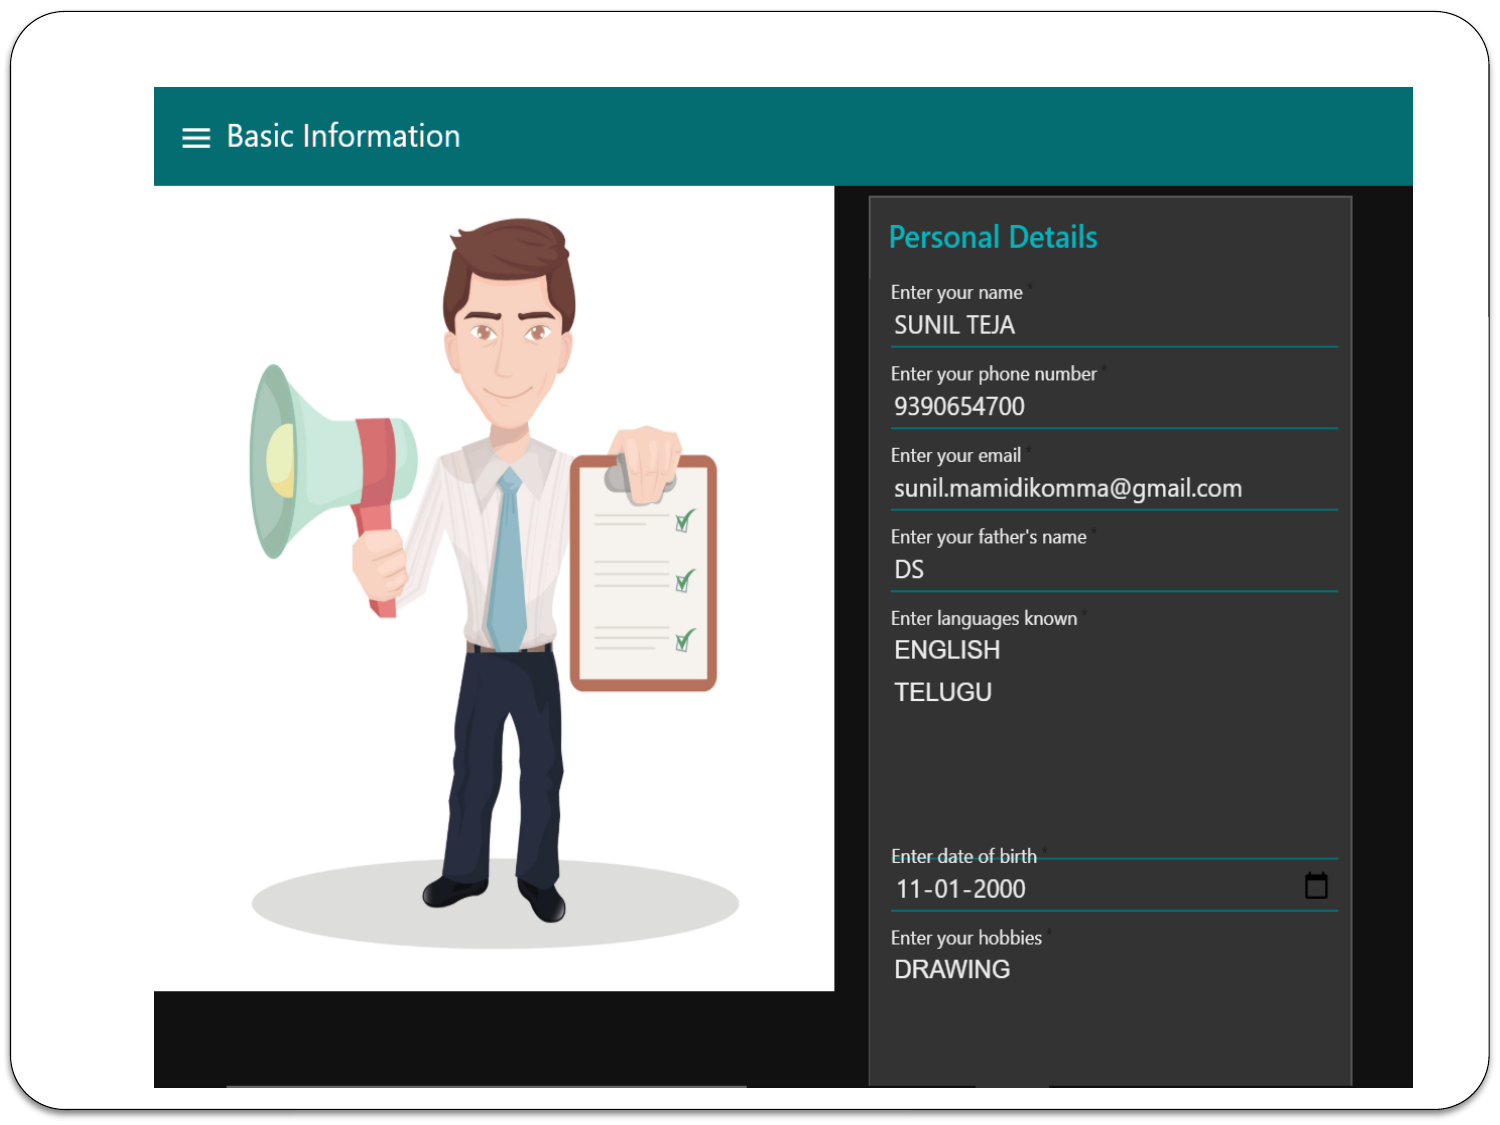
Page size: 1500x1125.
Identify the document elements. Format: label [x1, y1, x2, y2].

list [154, 87, 1413, 1088]
